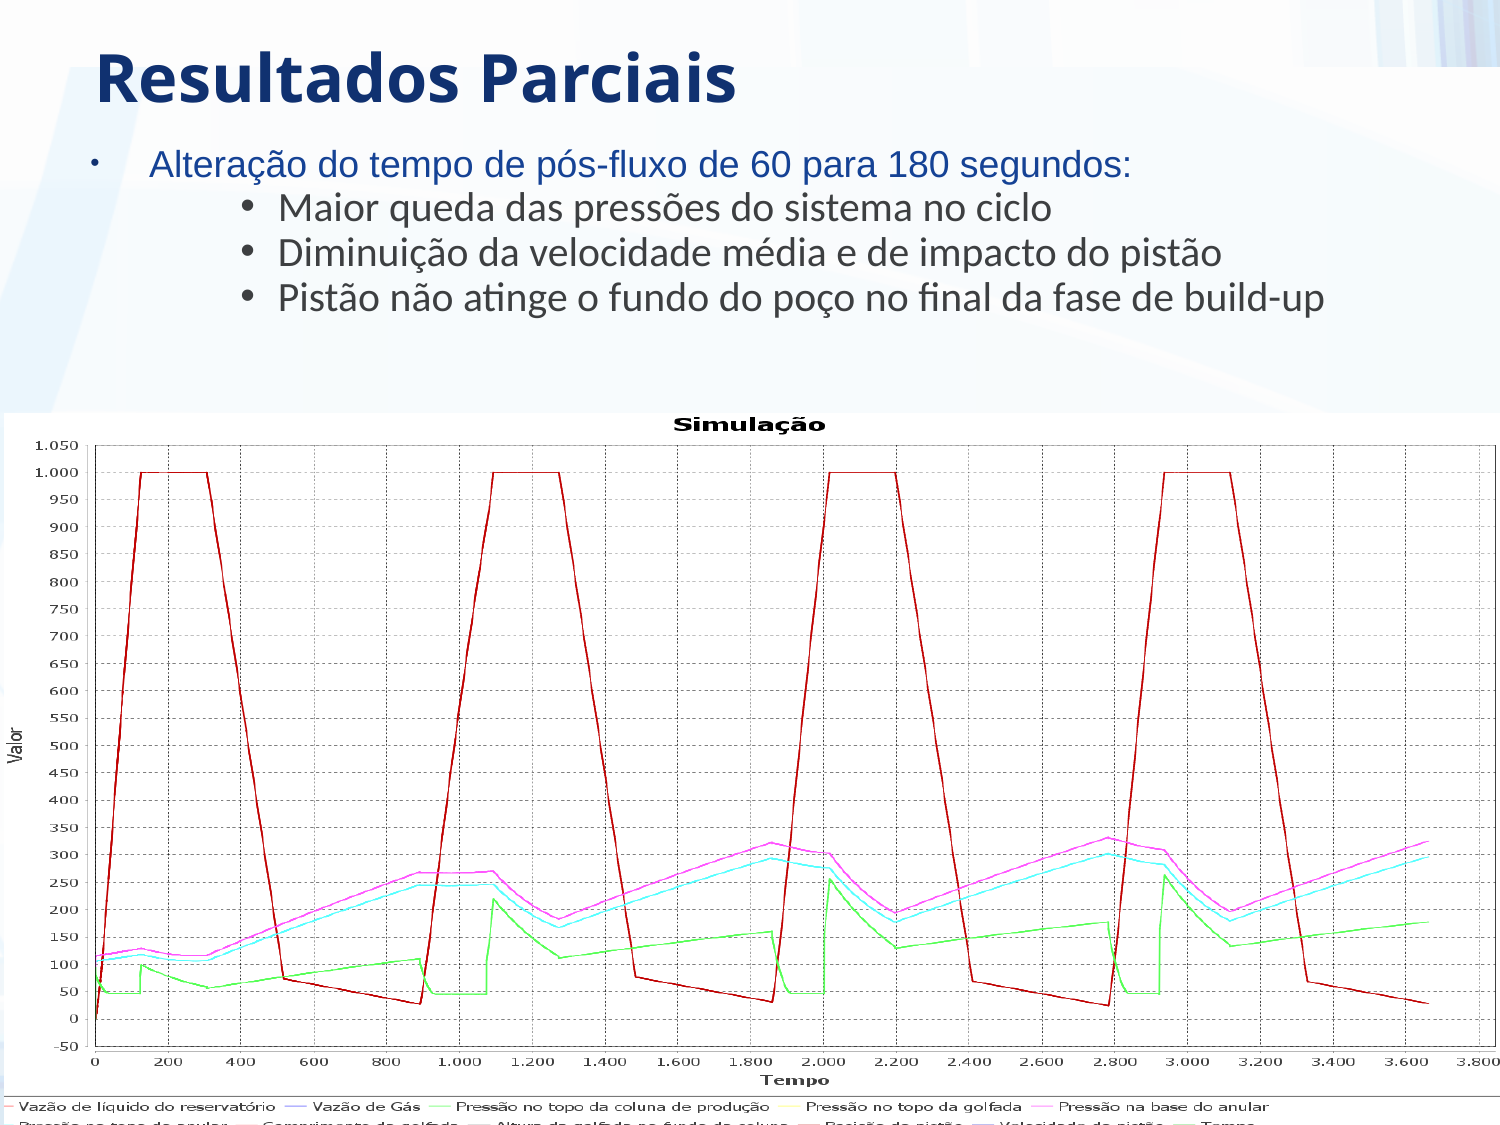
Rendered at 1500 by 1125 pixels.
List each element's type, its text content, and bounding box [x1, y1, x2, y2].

title Resultados Parciais [79, 23, 1347, 125]
list Alteração do tempo de pós-fluxo de 60 para 180 segundos: Maior queda das pressões do sistema no ciclo Diminuição da velocidade média e de impacto do pistão Pistão não atinge o fundo do poço no final da fase de build-up [75, 127, 1425, 413]
picture [0, 0, 1500, 1125]
